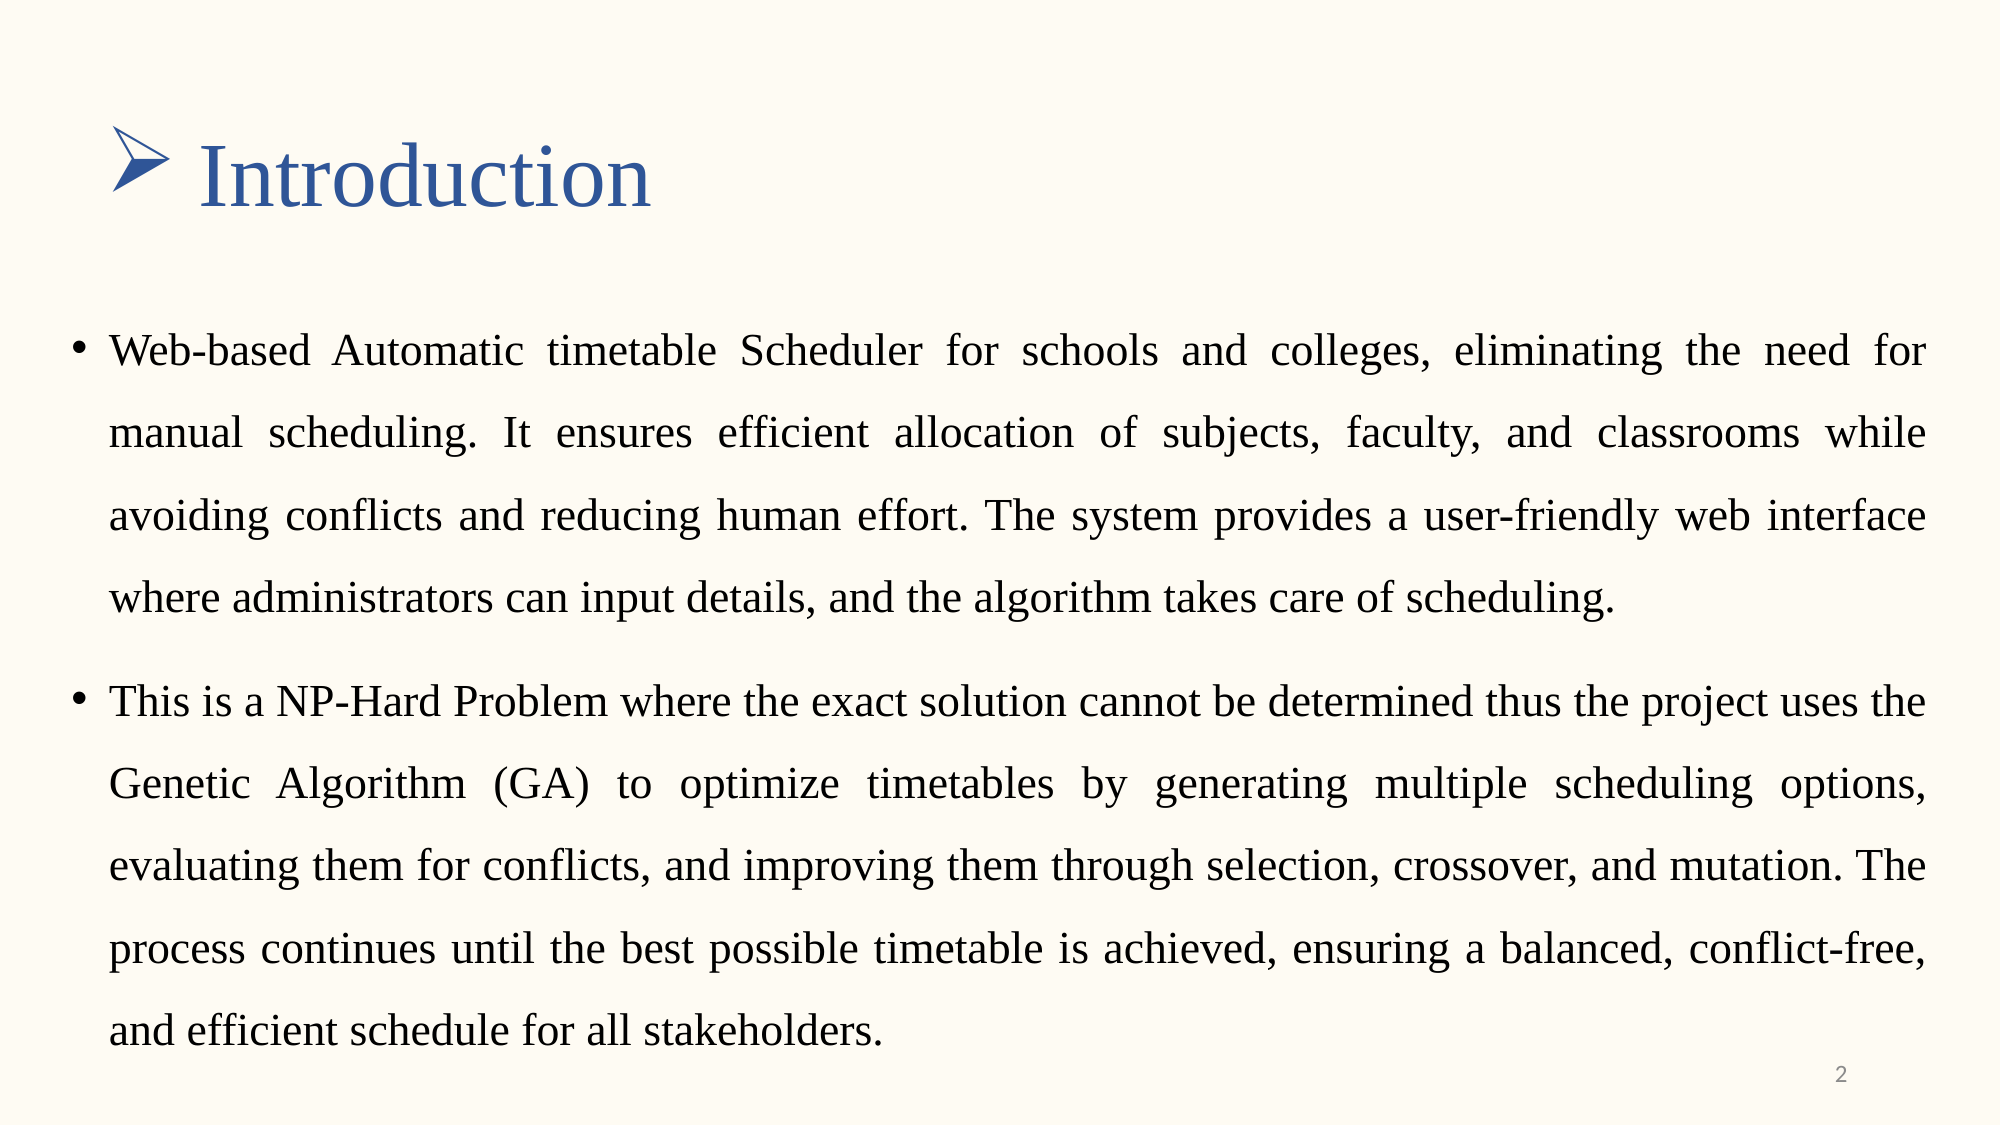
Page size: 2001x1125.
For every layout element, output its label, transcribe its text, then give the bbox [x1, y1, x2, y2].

list Web-based Automatic timetable Scheduler for schools and colleges, eliminating the need for manual scheduling. It ensures efficient allocation of subjects, faculty, and classrooms while avoiding conflicts and reducing human effort. The system provides a user-friendly web interface where administrators can input details, and the algorithm takes care of scheduling. This is a NP-Hard Problem where the exact solution cannot be determined thus the project uses the Genetic Algorithm (GA) to optimize timetables by generating multiple scheduling options, evaluating them for conflicts, and improving them through selection, crossover, and mutation. The process continues until the best possible timetable is achieved, ensuring a balanced, conflict-free, and efficient schedule for all stakeholders. [56, 284, 1944, 1125]
slide_number 2 [1412, 1042, 1863, 1103]
title Introduction [90, 67, 1816, 286]
